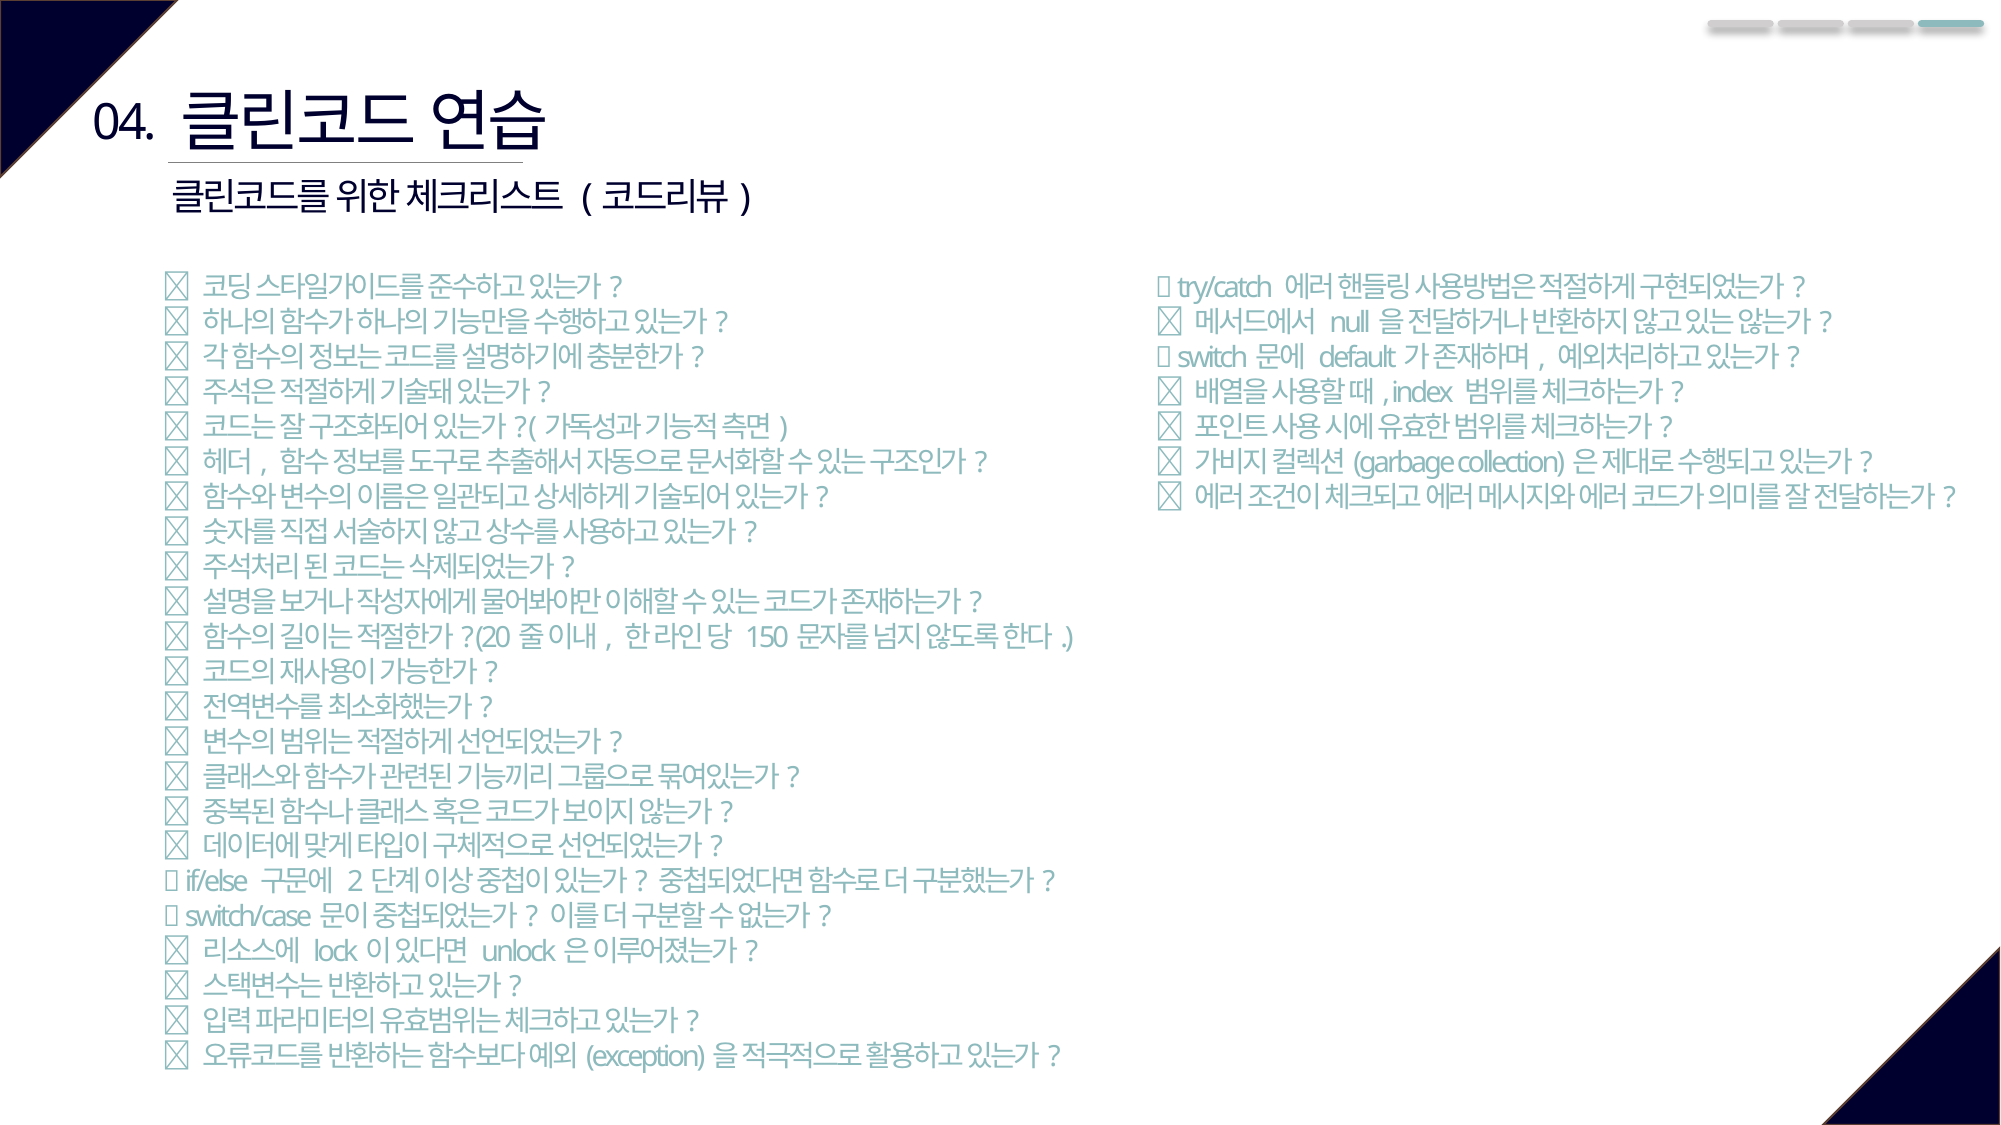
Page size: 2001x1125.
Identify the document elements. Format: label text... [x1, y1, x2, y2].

text_box  try/catch 에러 핸들링 사용방법은 적절하게 구현되었는가?  메서드에서 null을 전달하거나 반환하지 않고 있는 않는가?  switch문에 default가 존재하며, 예외처리하고 있는가?  배열을 사용할 때, index 범위를 체크하는가?  포인트 사용 시에 유효한 범위를 체크하는가?  가비지 컬렉션(garbage collection)은 제대로 수행되고 있는가?  에러 조건이 체크되고 에러 메시지와 에러 코드가 의미를 잘 전달하는가? [1140, 261, 2000, 521]
text_box 04. [78, 81, 172, 157]
text_box 클린코드 연습 [165, 71, 564, 165]
text_box  코딩 스타일가이드를 준수하고 있는가?  하나의 함수가 하나의 기능만을 수행하고 있는가?  각 함수의 정보는 코드를 설명하기에 충분한가?  주석은 적절하게 기술돼 있는가?  코드는 잘 구조화되어 있는가? (가독성과 기능적 측면)  헤더, 함수 정보를 도구로 추출해서 자동으로 문서화할 수 있는 구조인가?  함수와 변수의 이름은 일관되고 상세하게 기술되어 있는가?  숫자를 직접 서술하지 않고 상수를 사용하고 있는가?  주석처리 된 코드는 삭제되었는가?  설명을 보거나 작성자에게 물어봐야만 이해할 수 있는 코드가 존재하는가?  함수의 길이는 적절한가? (20줄 이내, 한 라인 당 150문자를 넘지 않도록 한다.)  코드의 재사용이 가능한가?  전역변수를 최소화했는가?  변수의 범위는 적절하게 선언되었는가?  클래스와 함수가 관련된 기능끼리 그룹으로 묶여있는가?  중복된 함수나 클래스 혹은 코드가 보이지 않는가?  데이터에 맞게 타입이 구체적으로 선언되었는가?  if/else 구문에 2단계 이상 중첩이 있는가? 중첩되었다면 함수로 더 구분했는가?  switch/case문이 중첩되었는가? 이를 더 구분할 수 없는가?  리소스에 lock이 있다면 unlock은 이루어졌는가?  스택변수는 반환하고 있는가?  입력 파라미터의 유효범위는 체크하고 있는가?  오류코드를 반환하는 함수보다 예외(exception)을 적극적으로 활용하고 있는가? [148, 261, 1089, 1080]
text_box 클린코드를 위한 체크리스트 (코드리뷰) [156, 165, 766, 225]
